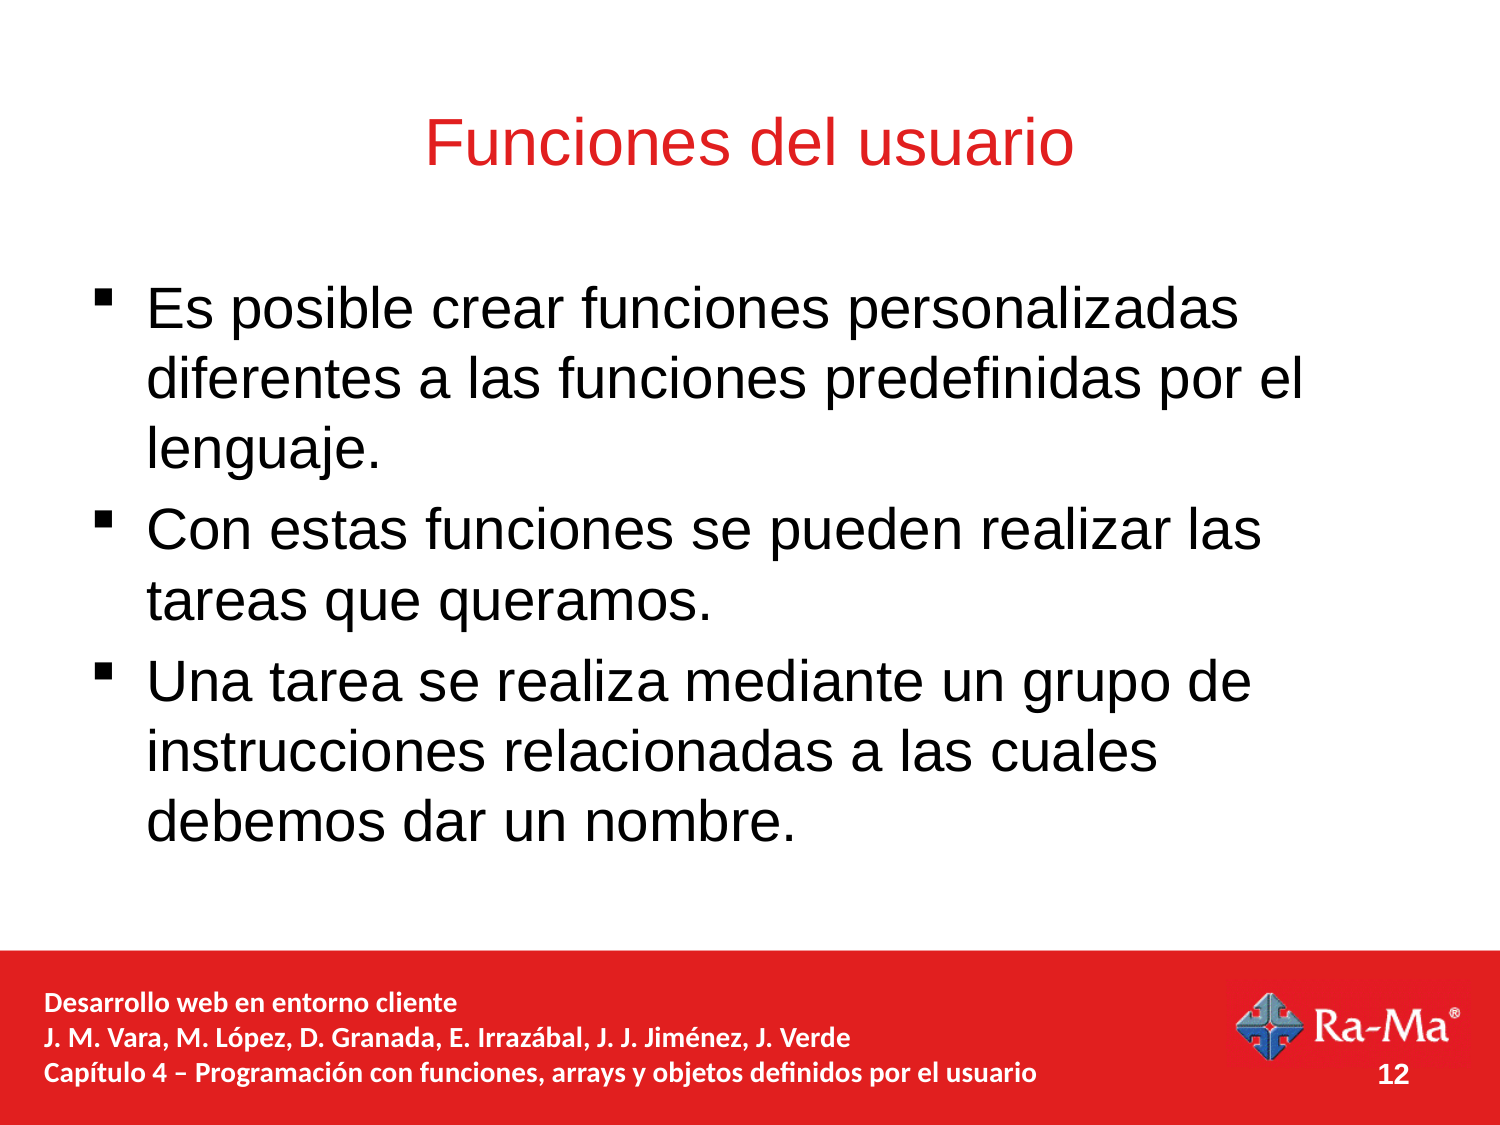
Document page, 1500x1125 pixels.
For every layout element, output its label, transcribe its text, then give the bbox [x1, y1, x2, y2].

slide_number 12 [1074, 1042, 1425, 1103]
picture [0, 0, 1500, 1125]
footer Desarrollo web en entorno cliente J. M. Vara, M. López, D. Granada, E. Irrazábal, J. J. Jiménez, J. Verde Capítulo 4 – Programación con funciones, arrays y objetos definidos por el usuario [29, 975, 1058, 1099]
list Es posible crear funciones personalizadas diferentes a las funciones predefinidas por el lenguaje. Con estas funciones se pueden realizar las tareas que queramos. Una tarea se realiza mediante un grupo de instrucciones relacionadas a las cuales debemos dar un nombre. [75, 262, 1425, 929]
title Funciones del usuario [75, 45, 1425, 233]
